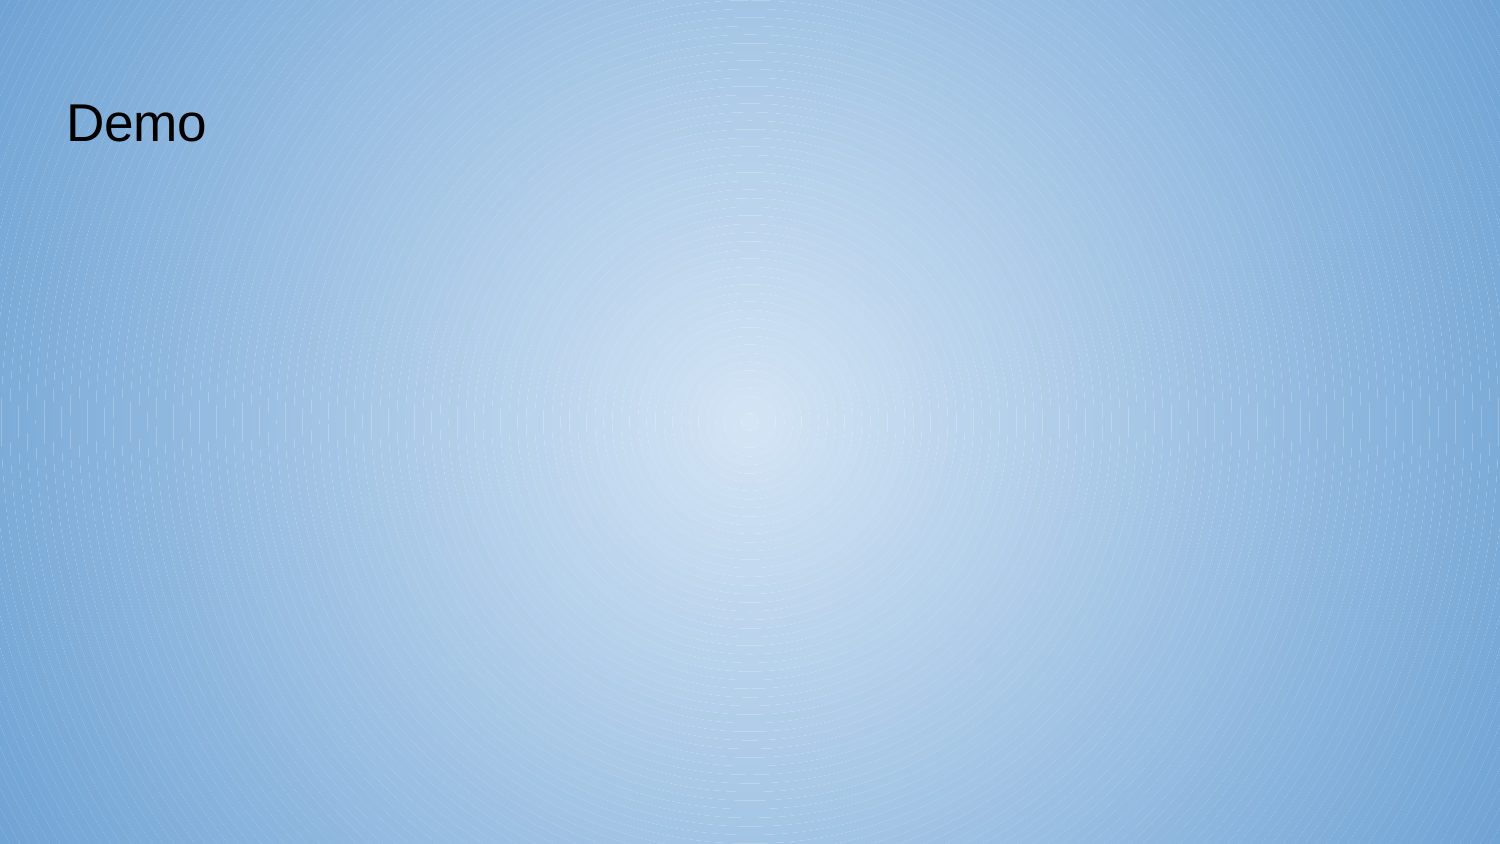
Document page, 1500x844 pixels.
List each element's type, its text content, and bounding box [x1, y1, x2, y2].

title Demo [51, 72, 1449, 167]
